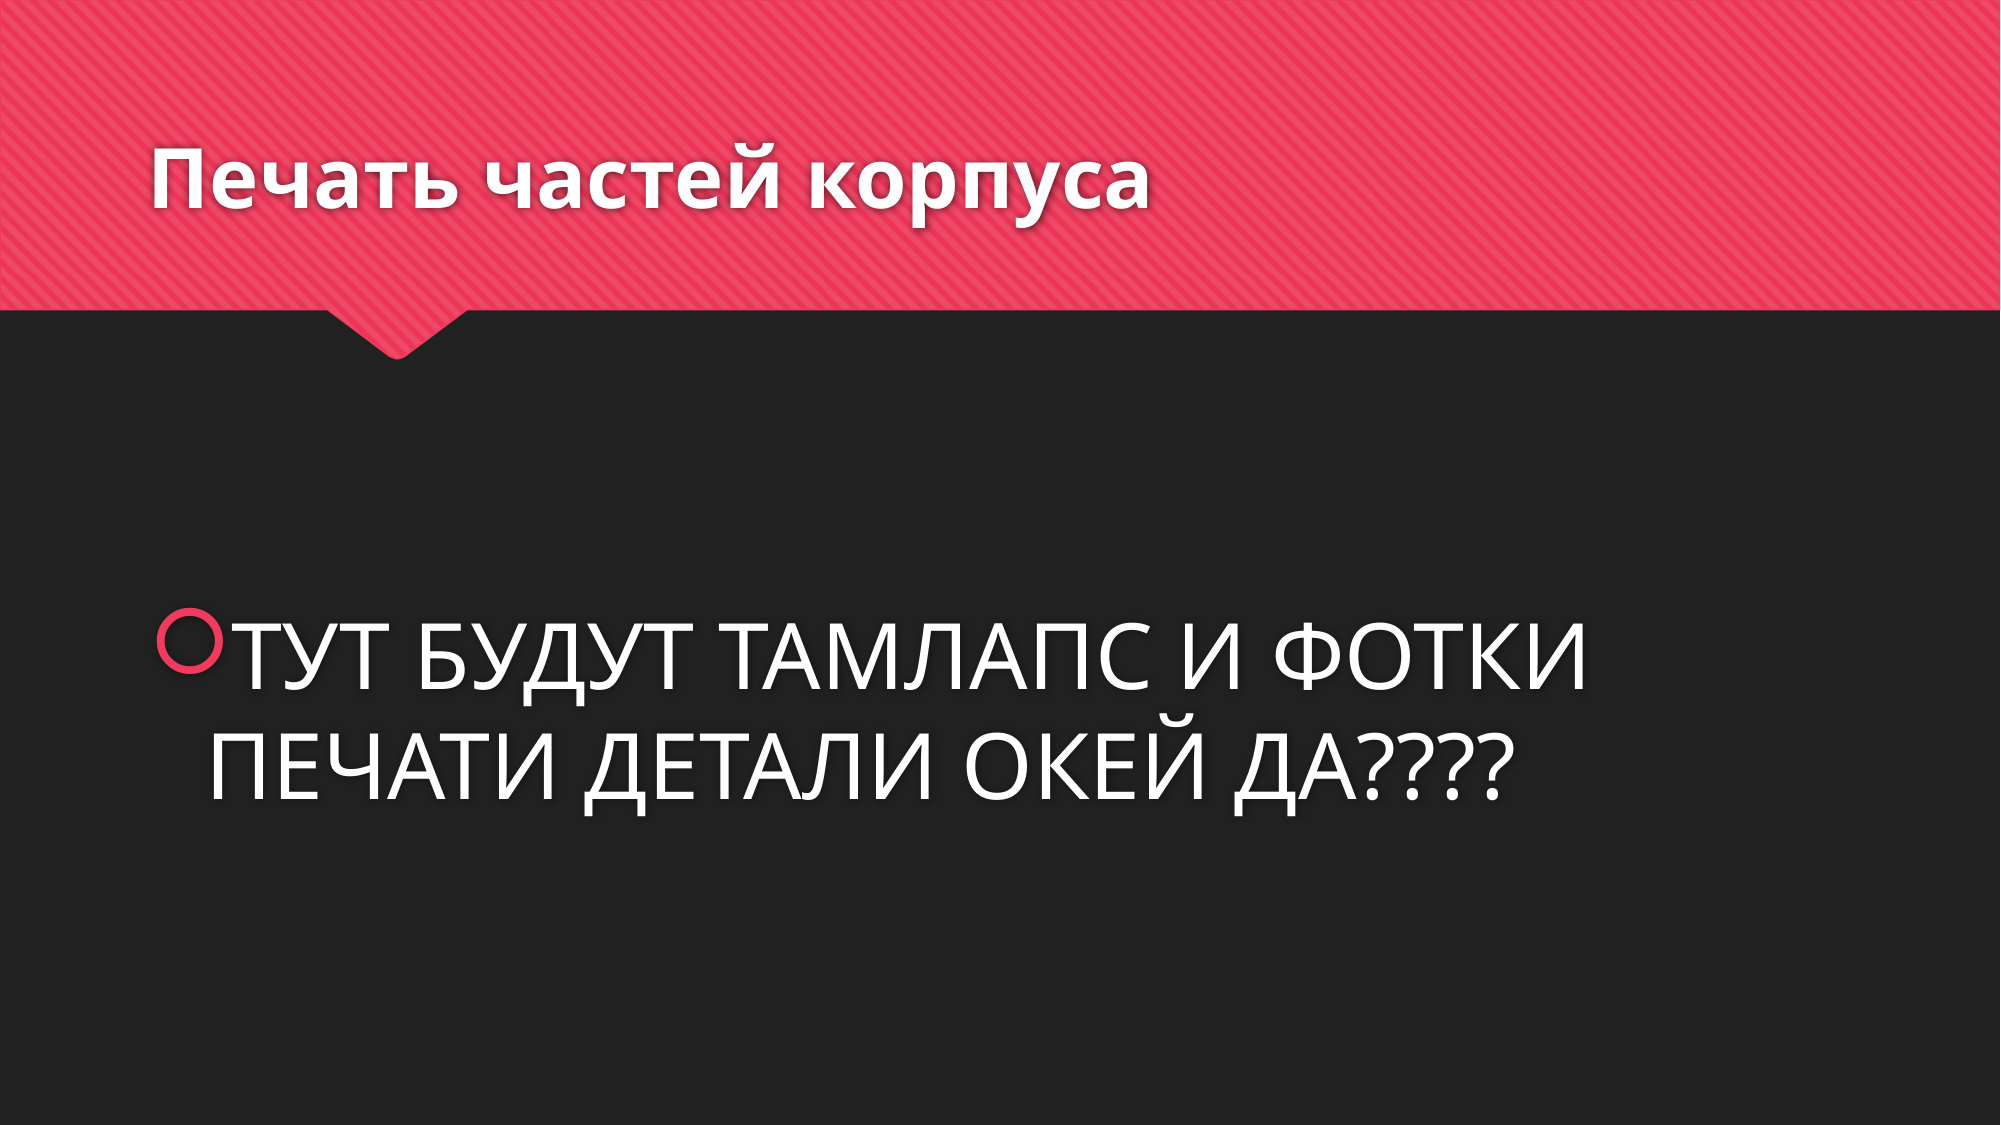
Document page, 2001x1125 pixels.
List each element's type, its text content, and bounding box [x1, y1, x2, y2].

title Печать частей корпуса [132, 73, 1868, 233]
list ТУТ БУДУТ ТАМЛАПС И ФОТКИ ПЕЧАТИ ДЕТАЛИ ОКЕЙ ДА???? [134, 364, 1866, 1051]
